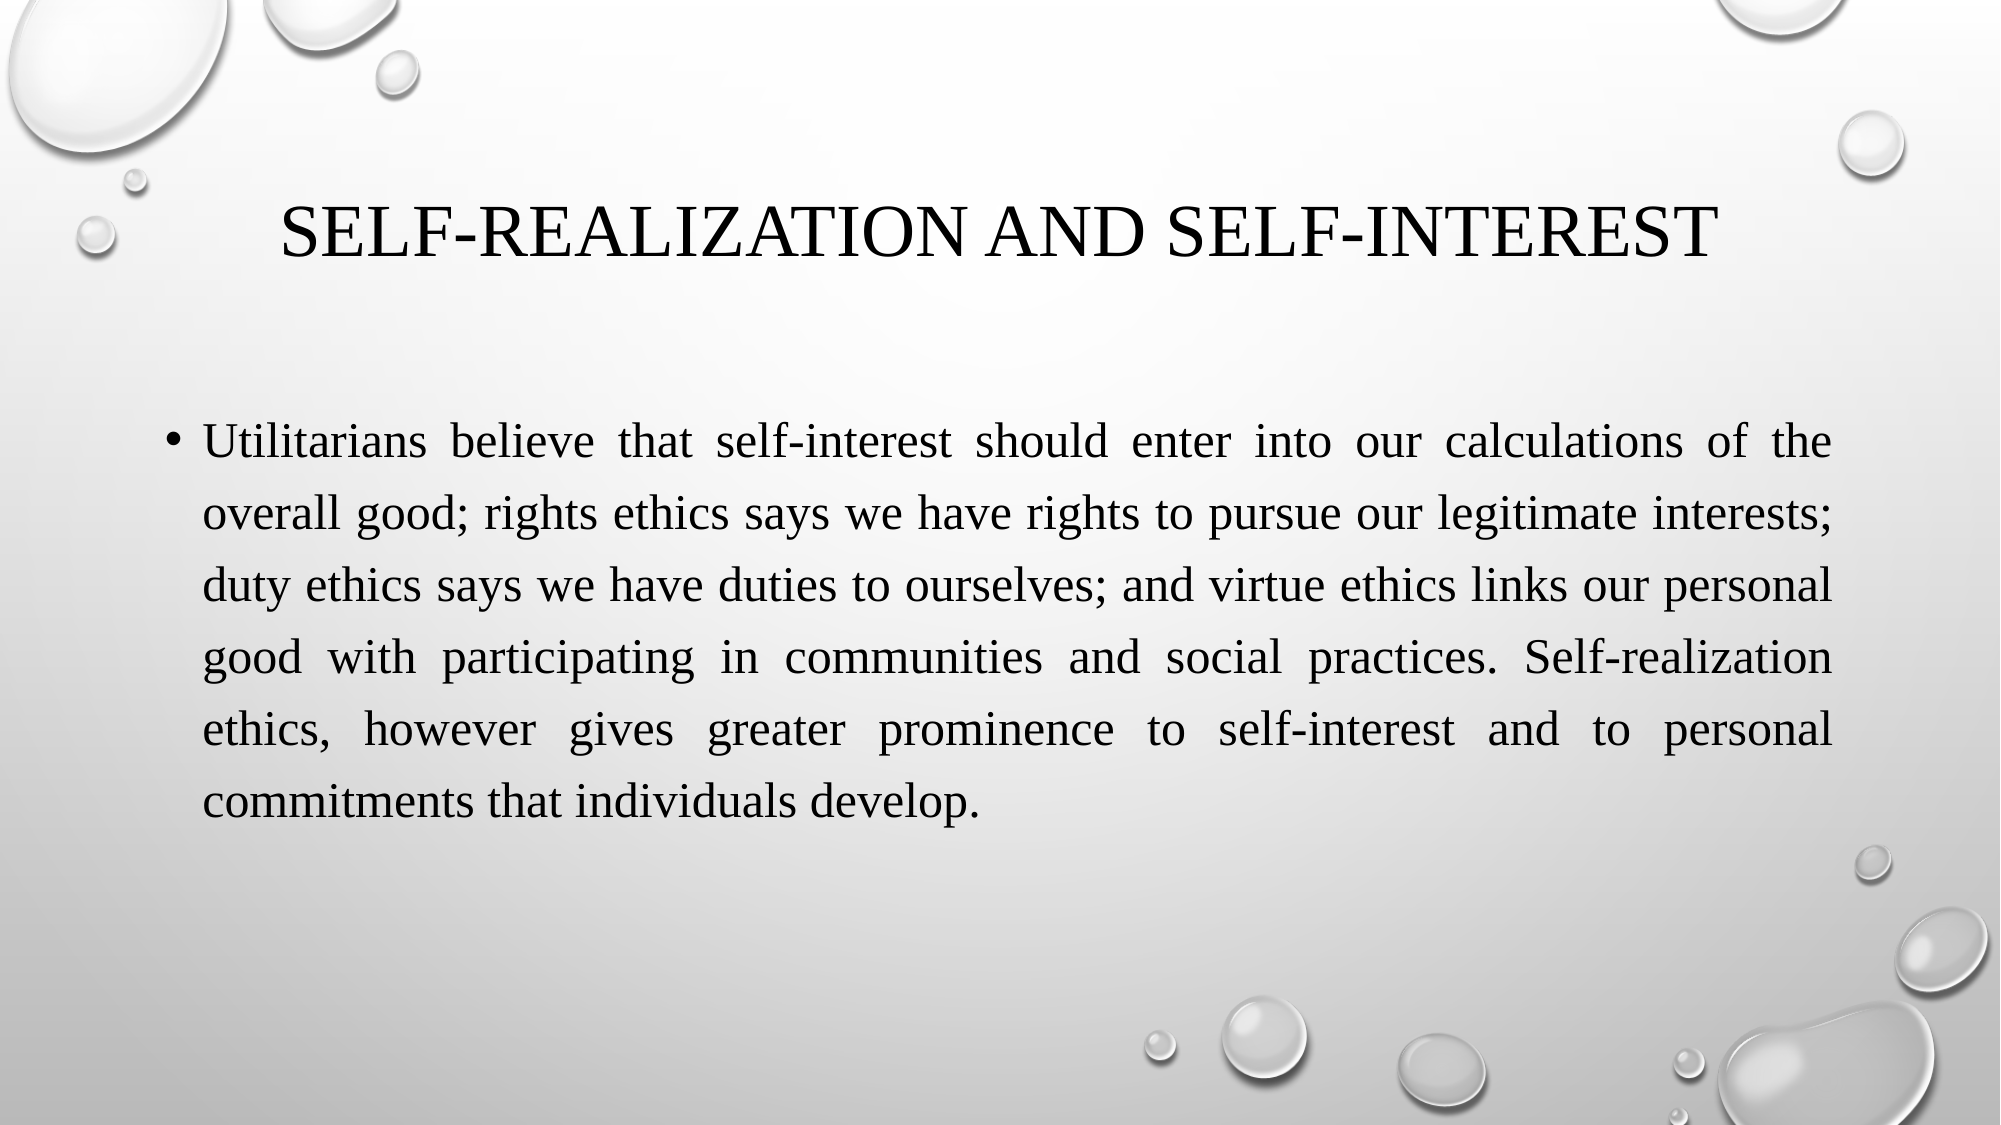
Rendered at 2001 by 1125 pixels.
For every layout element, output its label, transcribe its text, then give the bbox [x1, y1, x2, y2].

title Self-realization and self-interest [149, 101, 1851, 364]
picture [0, 0, 2000, 1125]
list Utilitarians believe that self-interest should enter into our calculations of the overall good; rights ethics says we have rights to pursue our legitimate interests; duty ethics says we have duties to ourselves; and virtue ethics links our personal good with participating in communities and social practices. Self-realization ethics, however gives greater prominence to self-interest and to personal commitments that individuals develop. [149, 388, 1850, 950]
